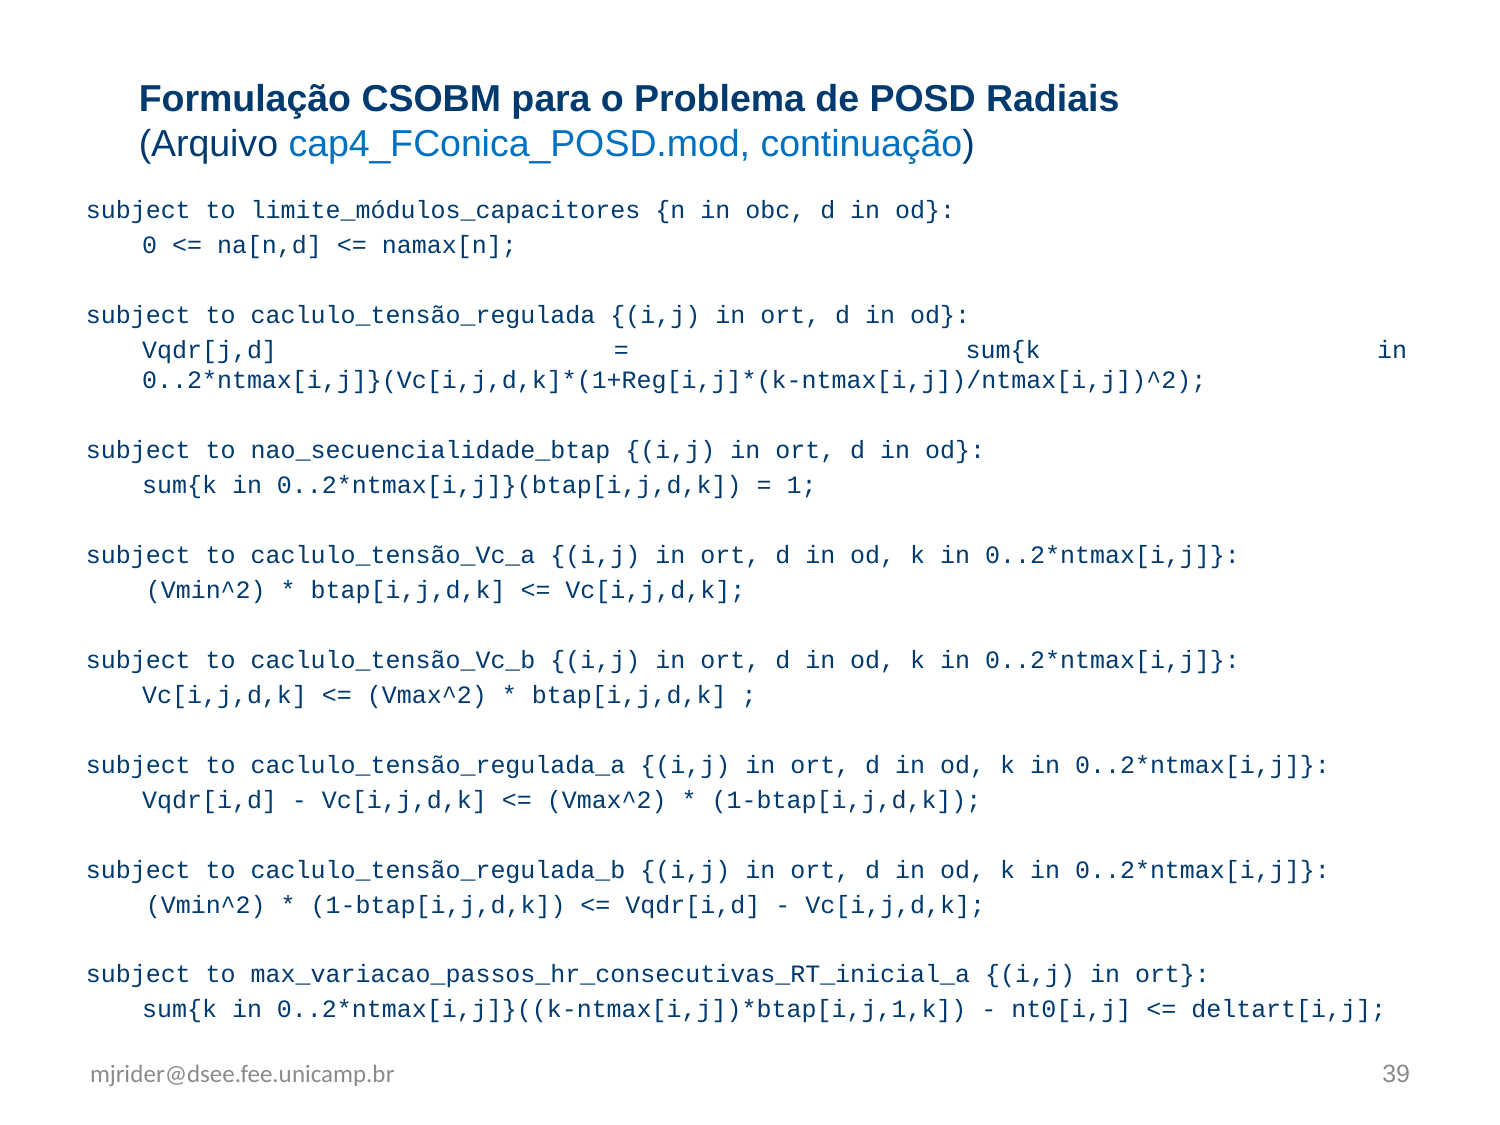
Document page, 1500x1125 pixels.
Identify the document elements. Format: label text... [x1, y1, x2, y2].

text_box Formulação CSOBM para o Problema de POSD Radiais (Arquivo cap4_FConica_POSD.mod, continuação) [123, 66, 1435, 125]
text_box 39 [1074, 1042, 1425, 1103]
text_box subject to limite_módulos_capacitores {n in obc, d in od}: 0 <= na[n,d] <= namax[n]; subject to caclulo_tensão_regulada {(i,j) in ort, d in od}: Vqdr[j,d] = sum{k in 0..2*ntmax[i,j]}(Vc[i,j,d,k]*(1+Reg[i,j]*(k-ntmax[i,j])/ntmax[i,j])^2); subject to nao_secuencialidade_btap {(i,j) in ort, d in od}: sum{k in 0..2*ntmax[i,j]}(btap[i,j,d,k]) = 1; subject to caclulo_tensão_Vc_a {(i,j) in ort, d in od, k in 0..2*ntmax[i,j]}: (Vmin^2) * btap[i,j,d,k] <= Vc[i,j,d,k]; subject to caclulo_tensão_Vc_b {(i,j) in ort, d in od, k in 0..2*ntmax[i,j]}: Vc[i,j,d,k] <= (Vmax^2) * btap[i,j,d,k] ; subject to caclulo_tensão_regulada_a {(i,j) in ort, d in od, k in 0..2*ntmax[i,j]}: Vqdr[i,d] - Vc[i,j,d,k] <= (Vmax^2) * (1-btap[i,j,d,k]); subject to caclulo_tensão_regulada_b {(i,j) in ort, d in od, k in 0..2*ntmax[i,j]}: (Vmin^2) * (1-btap[i,j,d,k]) <= Vqdr[i,d] - Vc[i,j,d,k]; subject to max_variacao_passos_hr_consecutivas_RT_inicial_a {(i,j) in ort}: sum{k in 0..2*ntmax[i,j]}((k-ntmax[i,j])*btap[i,j,1,k]) - nt0[i,j] <= deltart[i,j]; [70, 186, 1424, 1047]
slide_number mjrider@dsee.fee.unicamp.br [75, 1047, 425, 1103]
